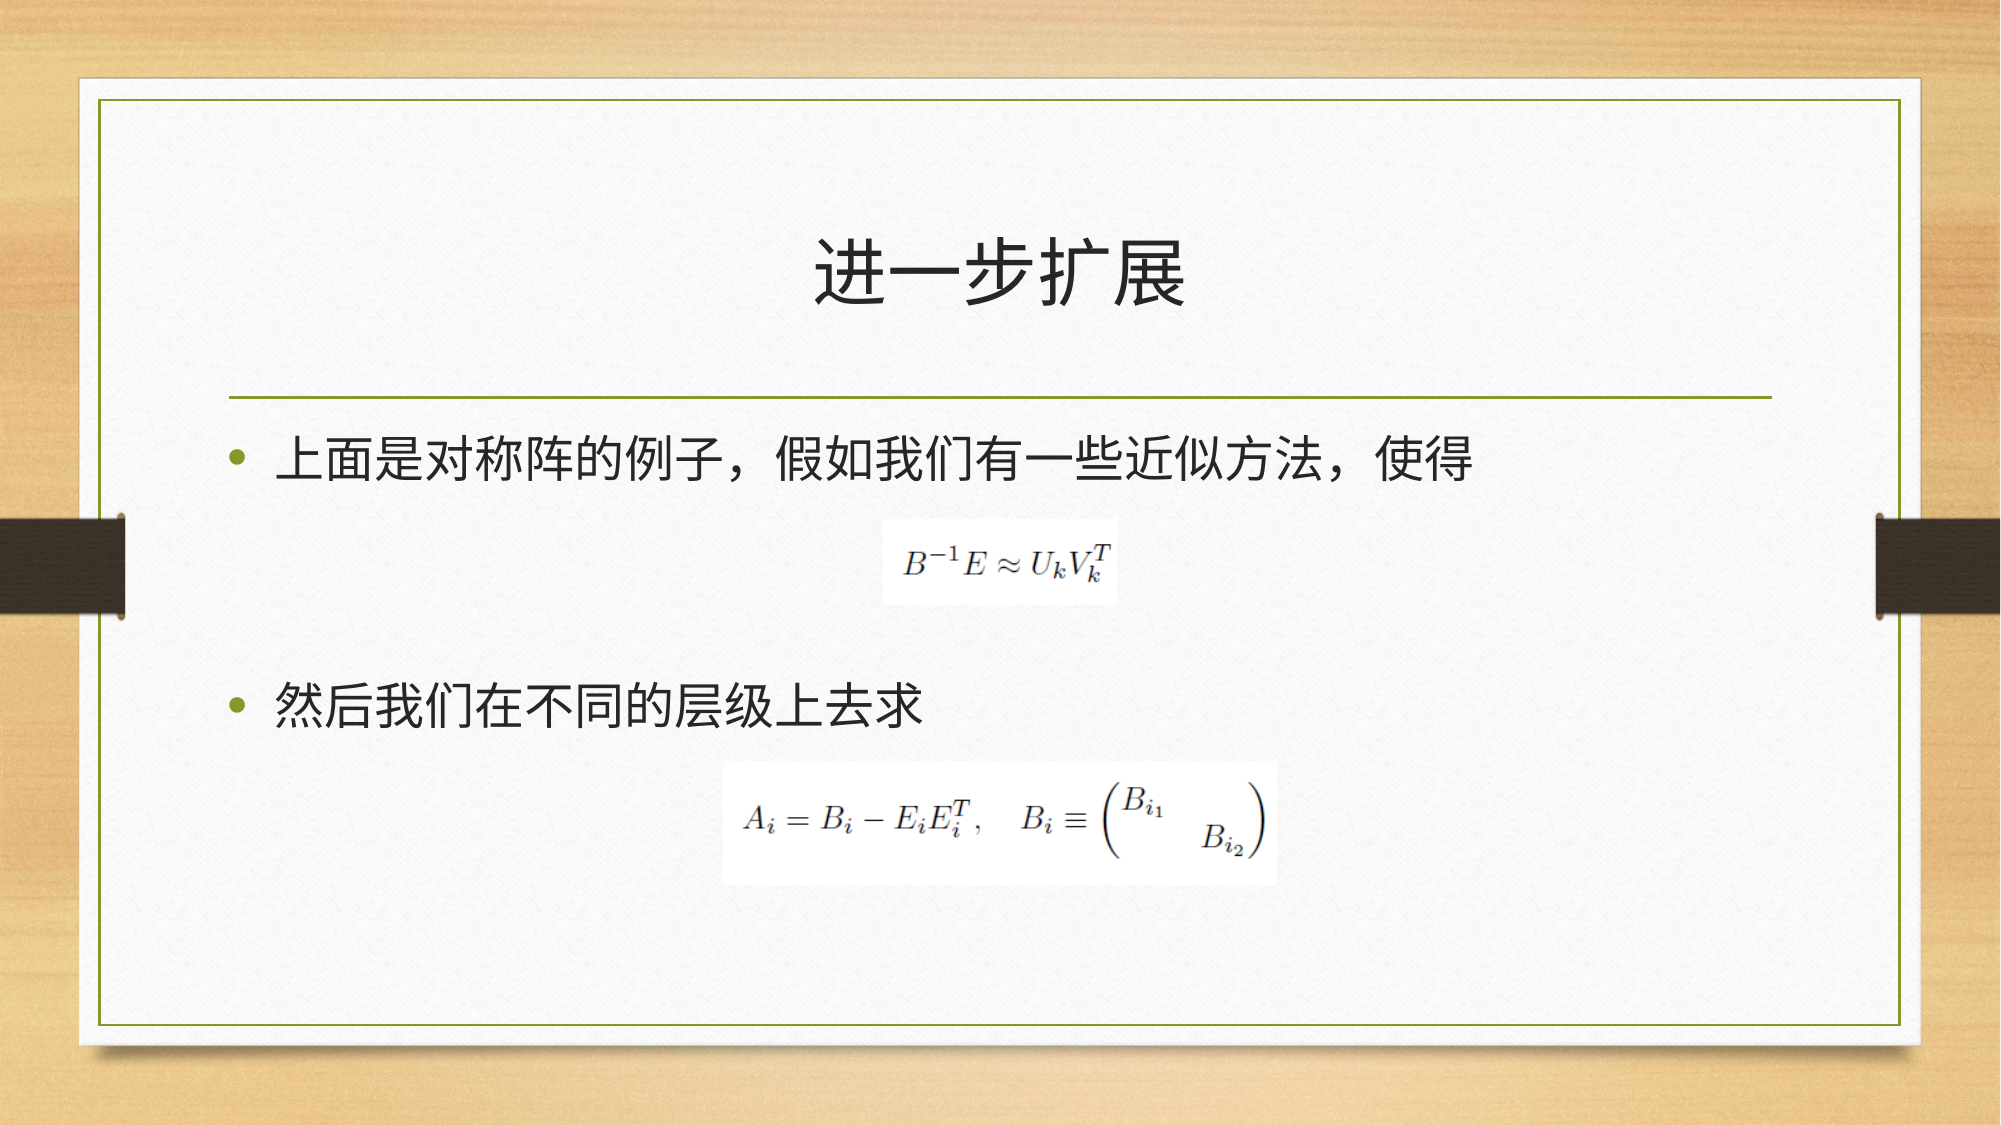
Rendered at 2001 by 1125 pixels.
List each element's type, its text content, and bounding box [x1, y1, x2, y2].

picture [0, 0, 2001, 1125]
title 进一步扩展 [212, 161, 1788, 375]
list 上面是对称阵的例子，假如我们有一些近似方法，使得 然后我们在不同的层级上去求 [212, 419, 1788, 964]
